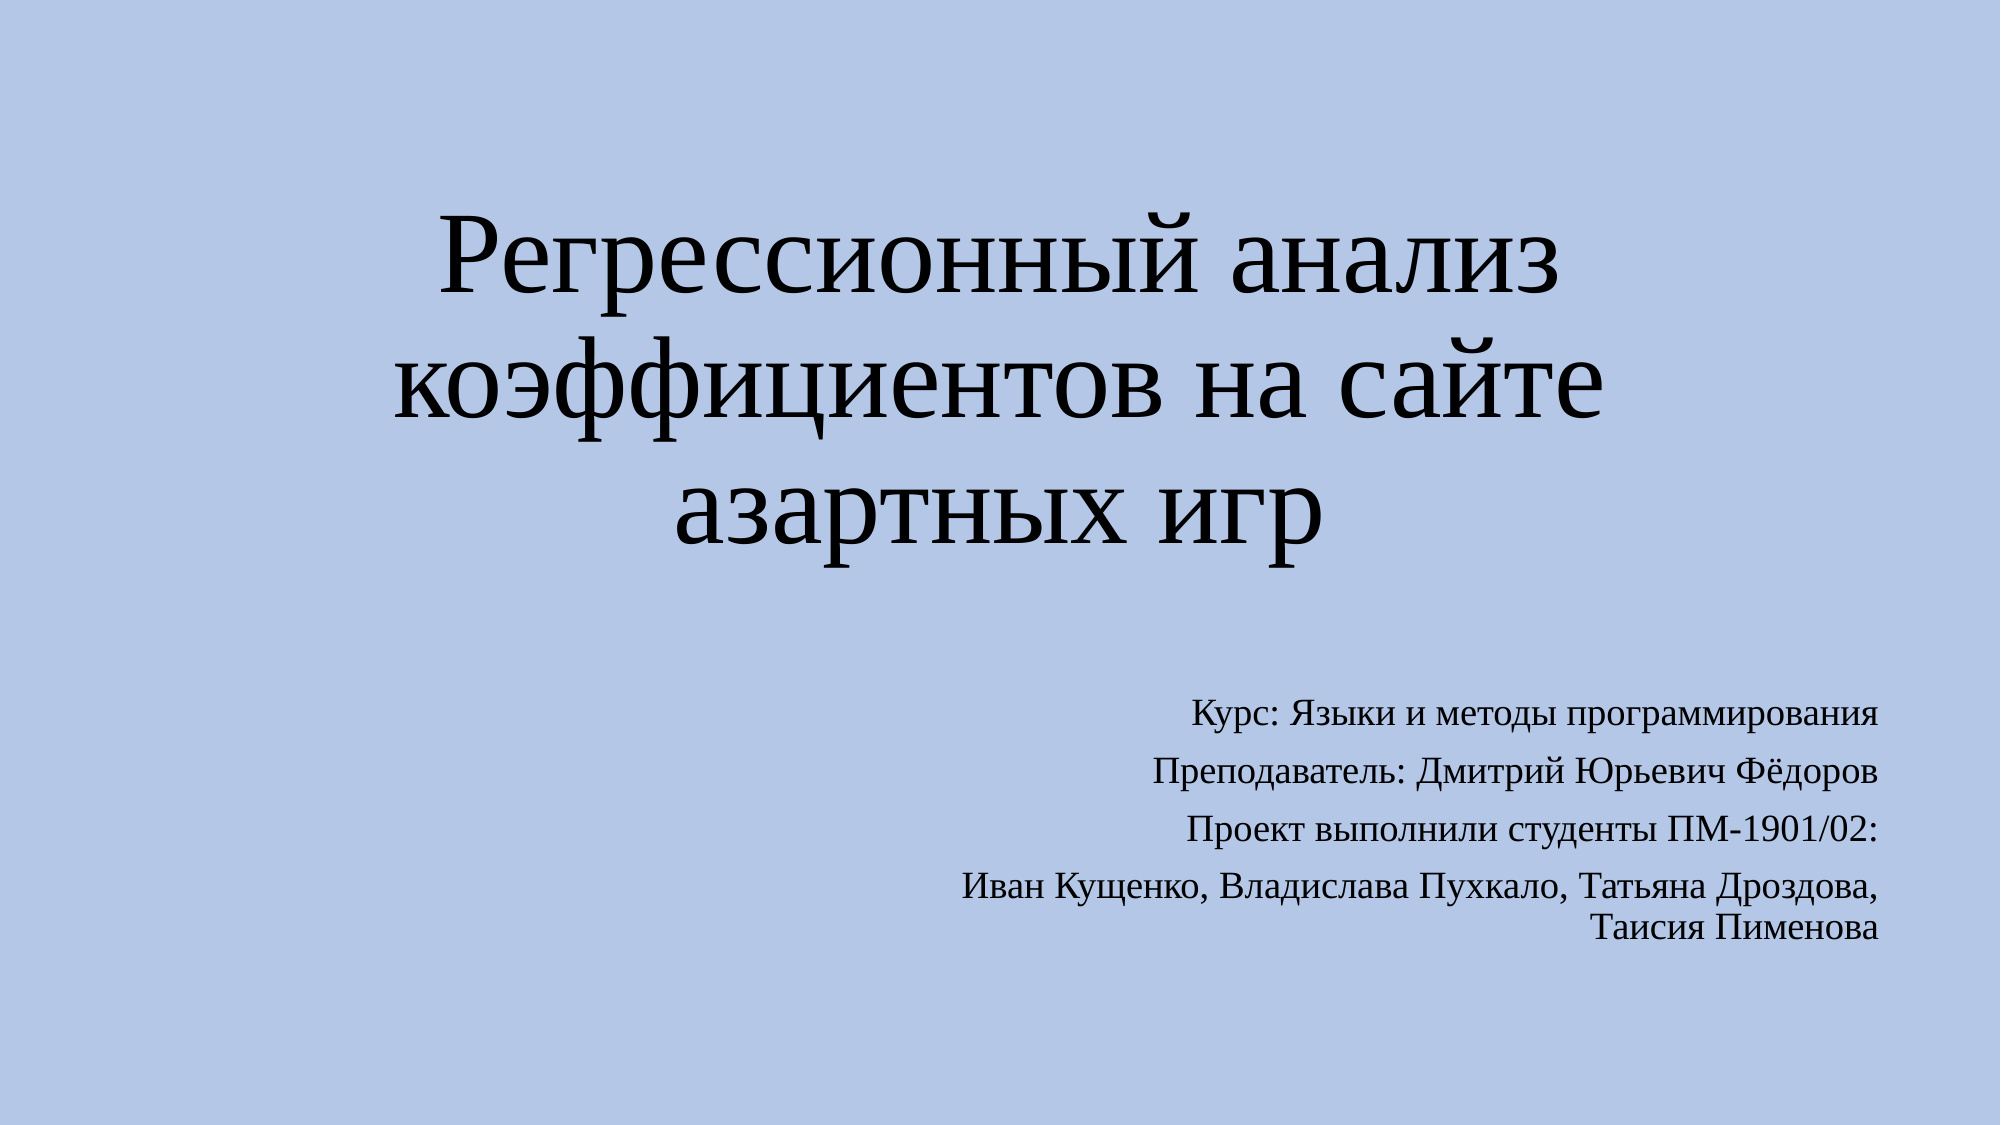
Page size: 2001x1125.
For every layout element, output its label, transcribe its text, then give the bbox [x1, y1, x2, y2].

title Регрессионный анализ коэффициентов на сайте азартных игр [249, 184, 1750, 576]
subtitle Курс: Языки и методы программирования Преподаватель: Дмитрий Юрьевич Фёдоров Проект выполнили студенты ПМ-1901/02: Иван Кущенко, Владислава Пухкало, Татьяна Дроздова, Таисия Пименова [906, 685, 1894, 957]
